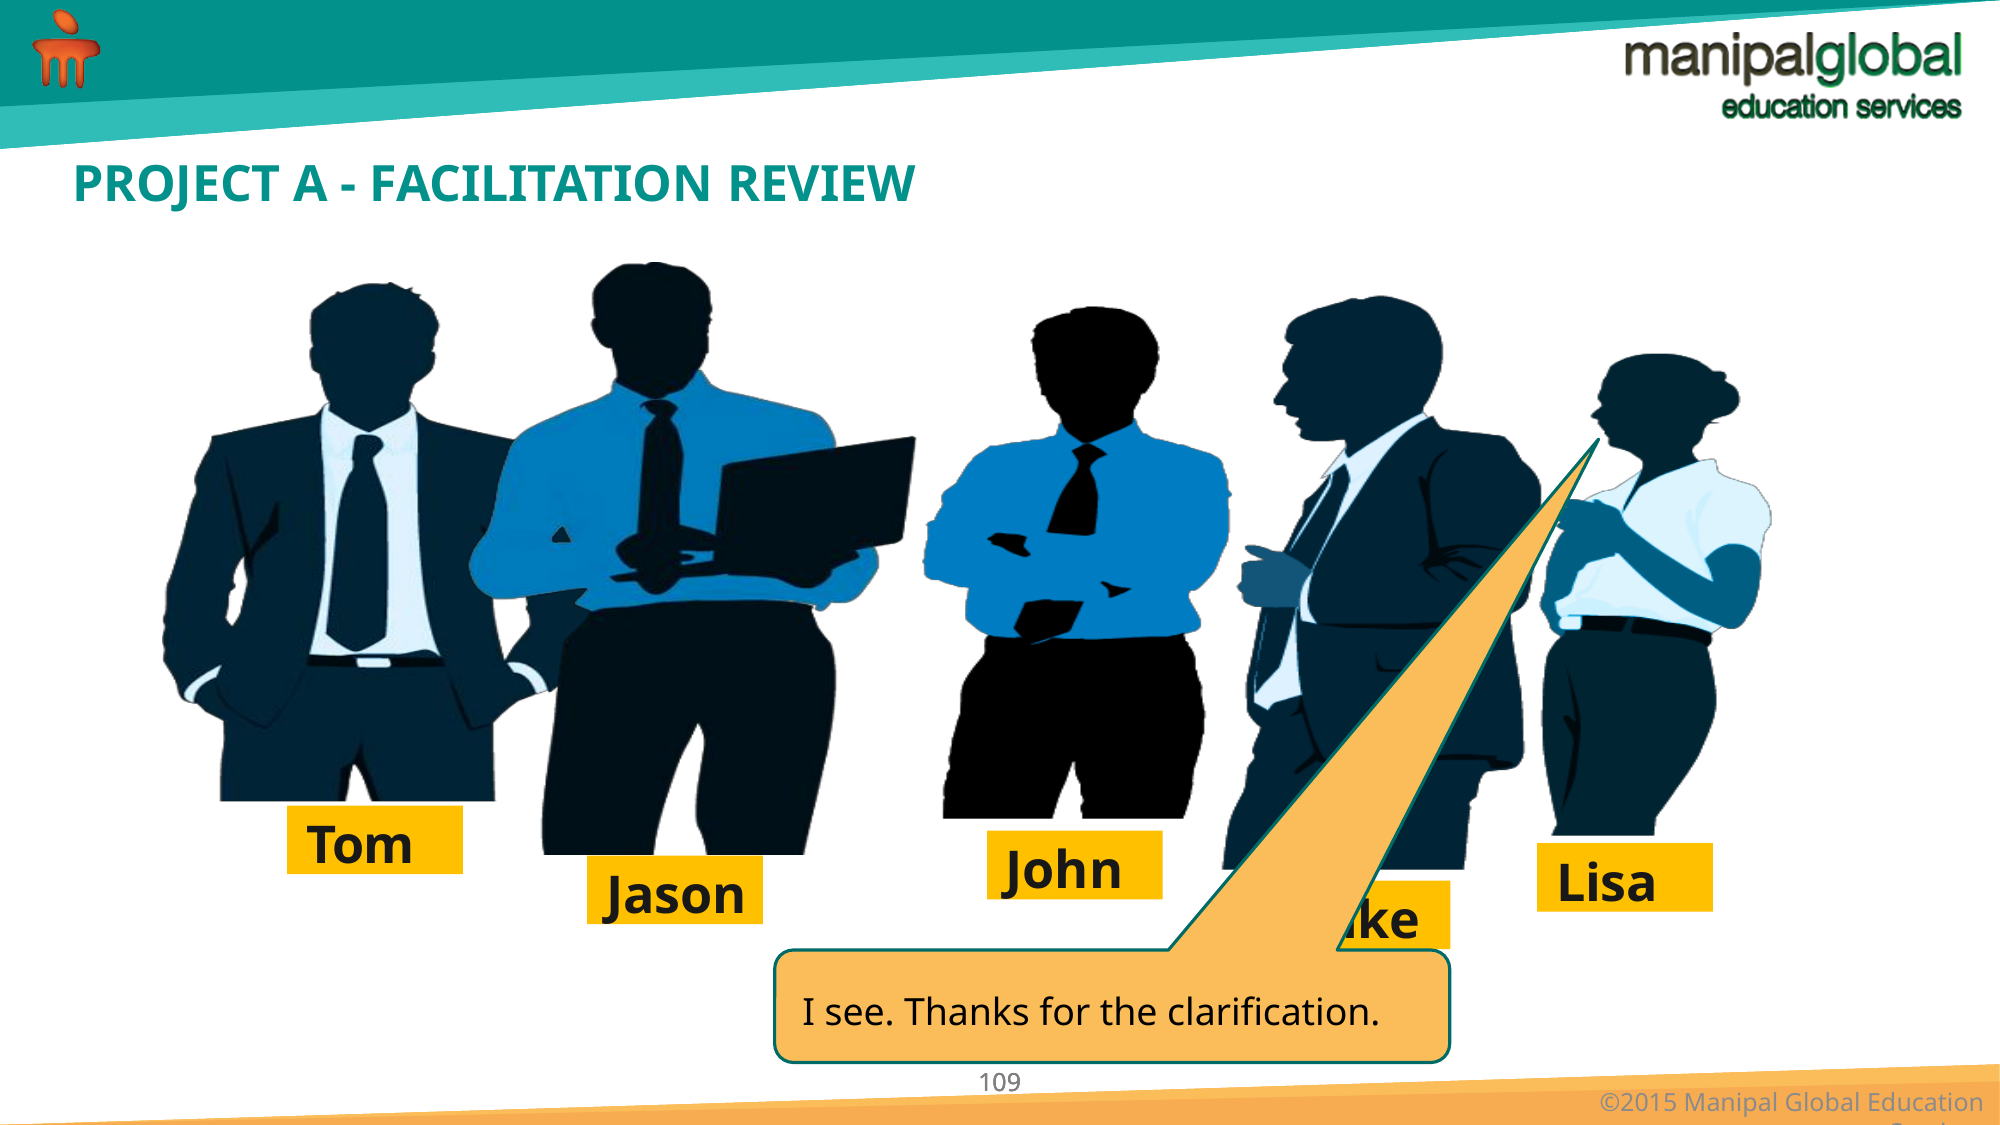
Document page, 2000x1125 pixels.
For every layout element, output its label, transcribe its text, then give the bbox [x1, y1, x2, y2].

text_box Lisa [1537, 892, 1713, 912]
text_box [773, 892, 1452, 1065]
title PROJECT A - FACILITATION REVIEW [57, 151, 1623, 212]
picture [1613, 21, 1990, 125]
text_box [161, 262, 1789, 882]
text_box Jason [587, 892, 763, 925]
text_box I see. Thanks for the clarification. [799, 987, 1425, 1033]
picture [28, 6, 104, 91]
text_box John [987, 892, 1163, 900]
text_box Mike [1341, 892, 1451, 950]
